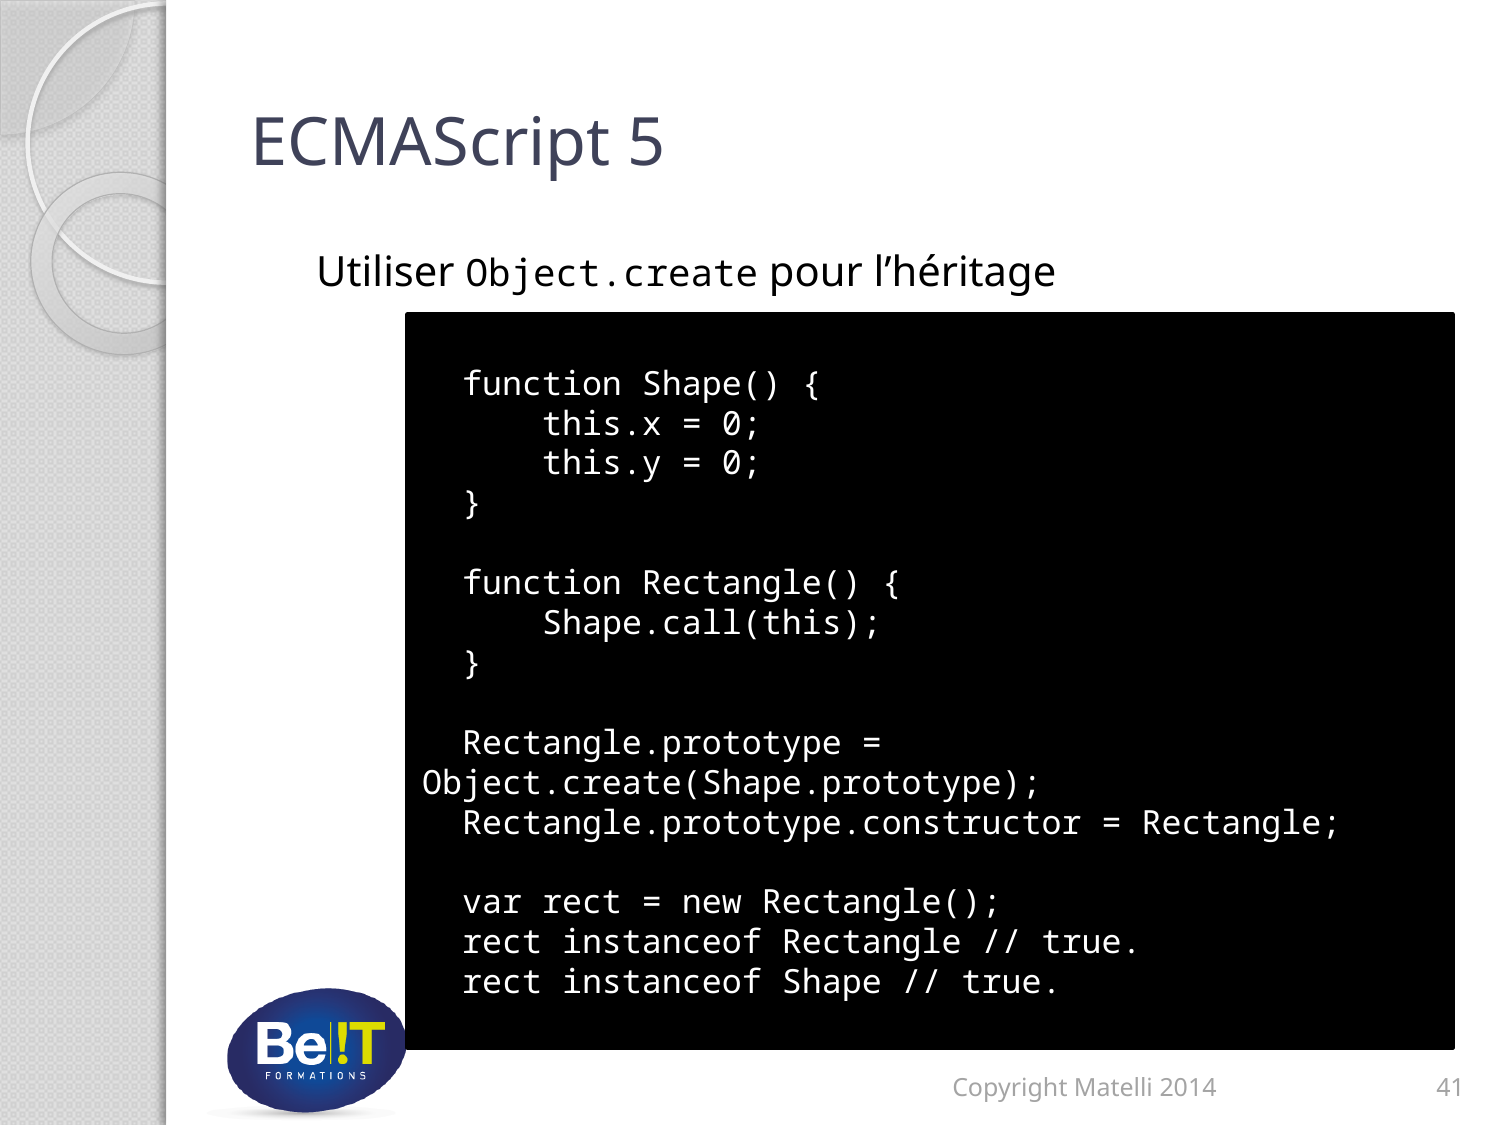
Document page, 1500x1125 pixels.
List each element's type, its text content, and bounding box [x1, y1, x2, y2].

footer Copyright Matelli 2014 [937, 1050, 1413, 1113]
title ECMAScript 5 [235, 45, 1466, 233]
text_box function Shape() { this.x = 0; this.y = 0; } function Rectangle() { Shape.call(this); } Rectangle.prototype = Object.create(Shape.prototype); Rectangle.prototype.constructor = Rectangle; var rect = new Rectangle(); rect instanceof Rectangle // true. rect instanceof Shape // true. [405, 312, 1455, 1050]
picture [171, 977, 442, 1125]
slide_number 41 [1413, 1034, 1488, 1113]
list Utiliser Object.create pour l’héritage [235, 237, 1466, 1025]
